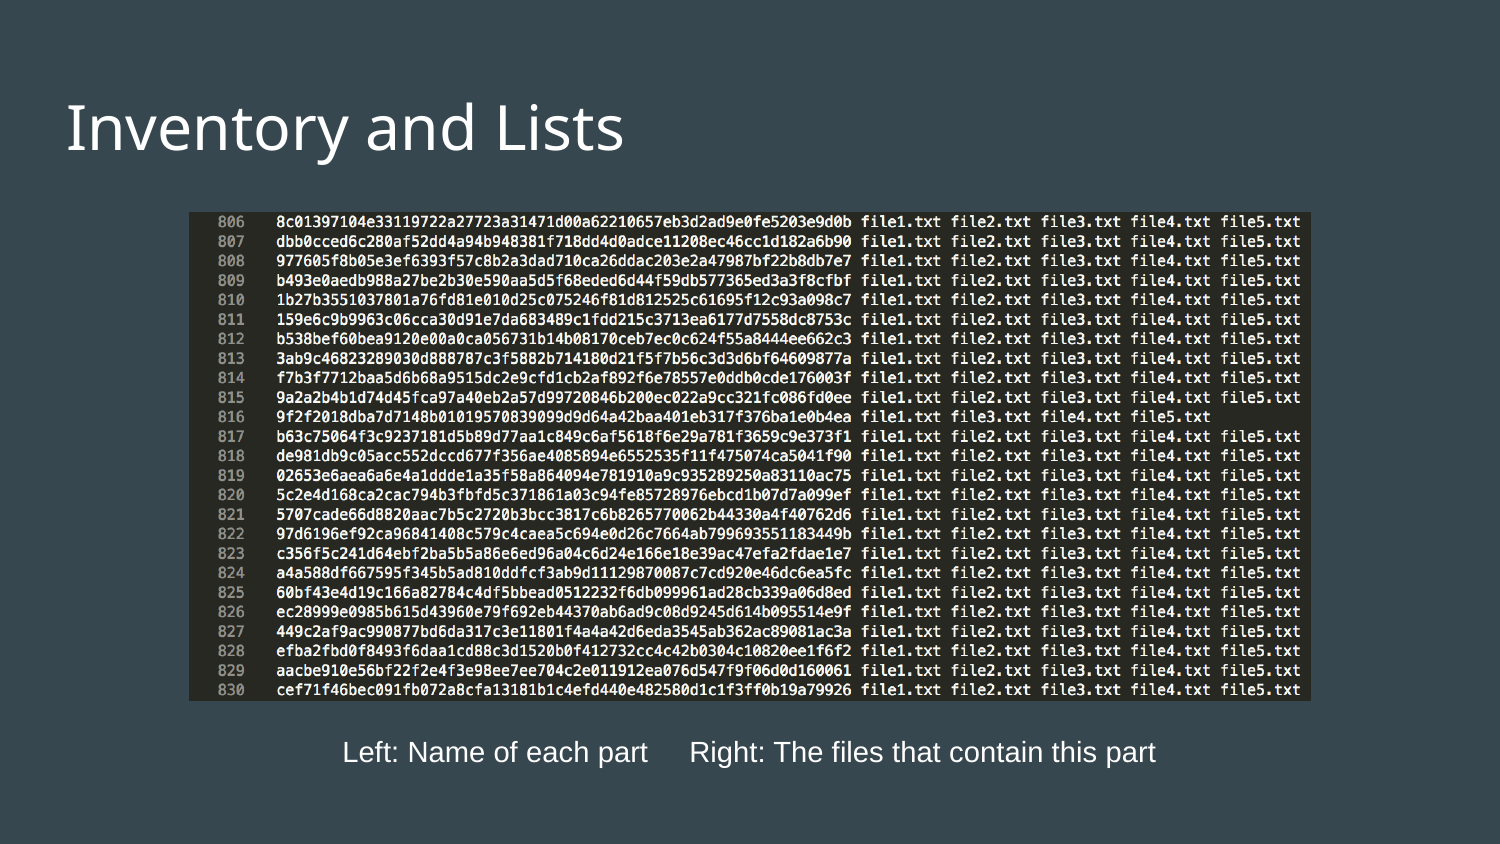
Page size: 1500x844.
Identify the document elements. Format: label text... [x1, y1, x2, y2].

text_box Left: Name of each part Right: The files that contain this part [215, 718, 1285, 788]
title Inventory and Lists [51, 72, 1449, 167]
picture [188, 212, 1312, 702]
